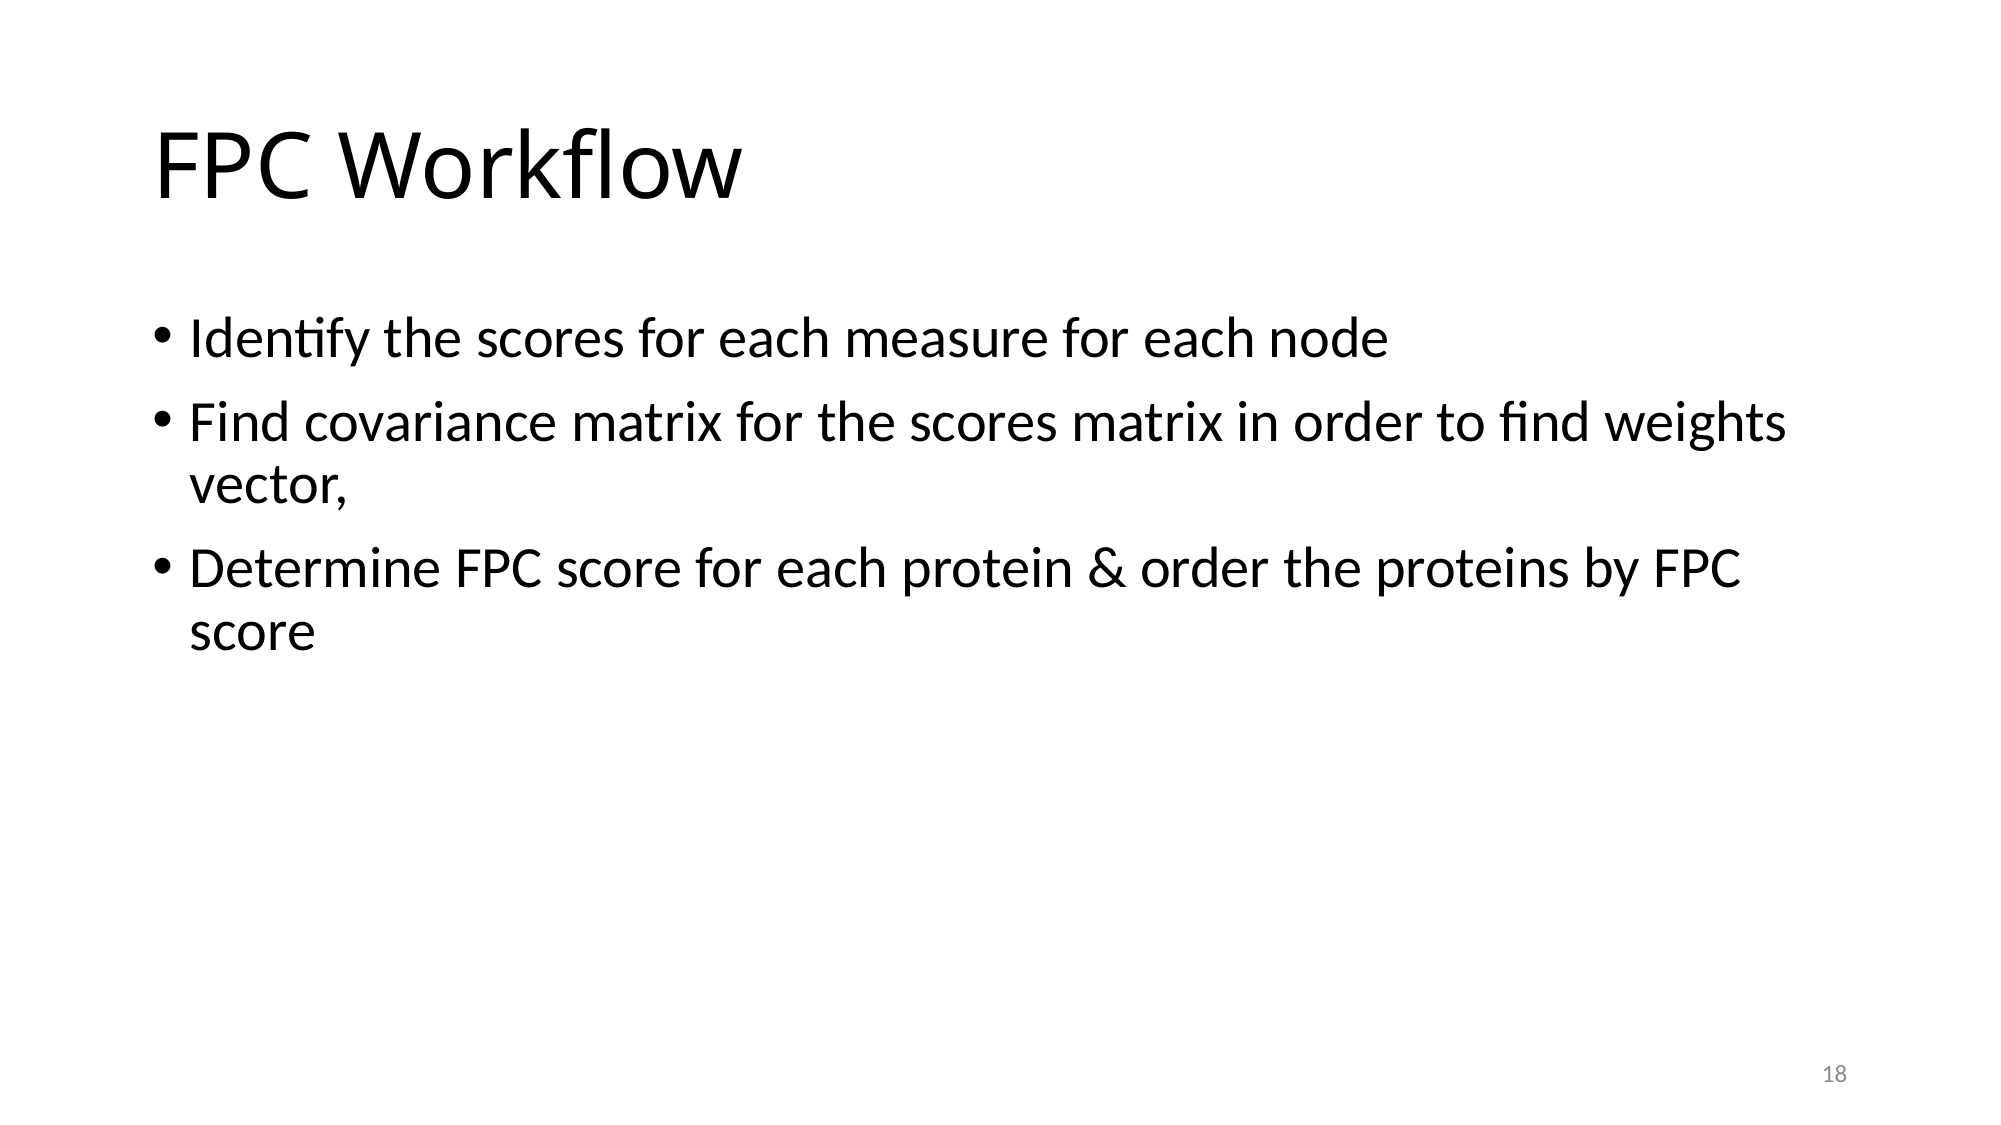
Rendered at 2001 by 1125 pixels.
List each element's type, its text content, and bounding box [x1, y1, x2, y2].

slide_number 18 [1412, 1042, 1863, 1103]
title FPC Workflow [137, 59, 1863, 278]
